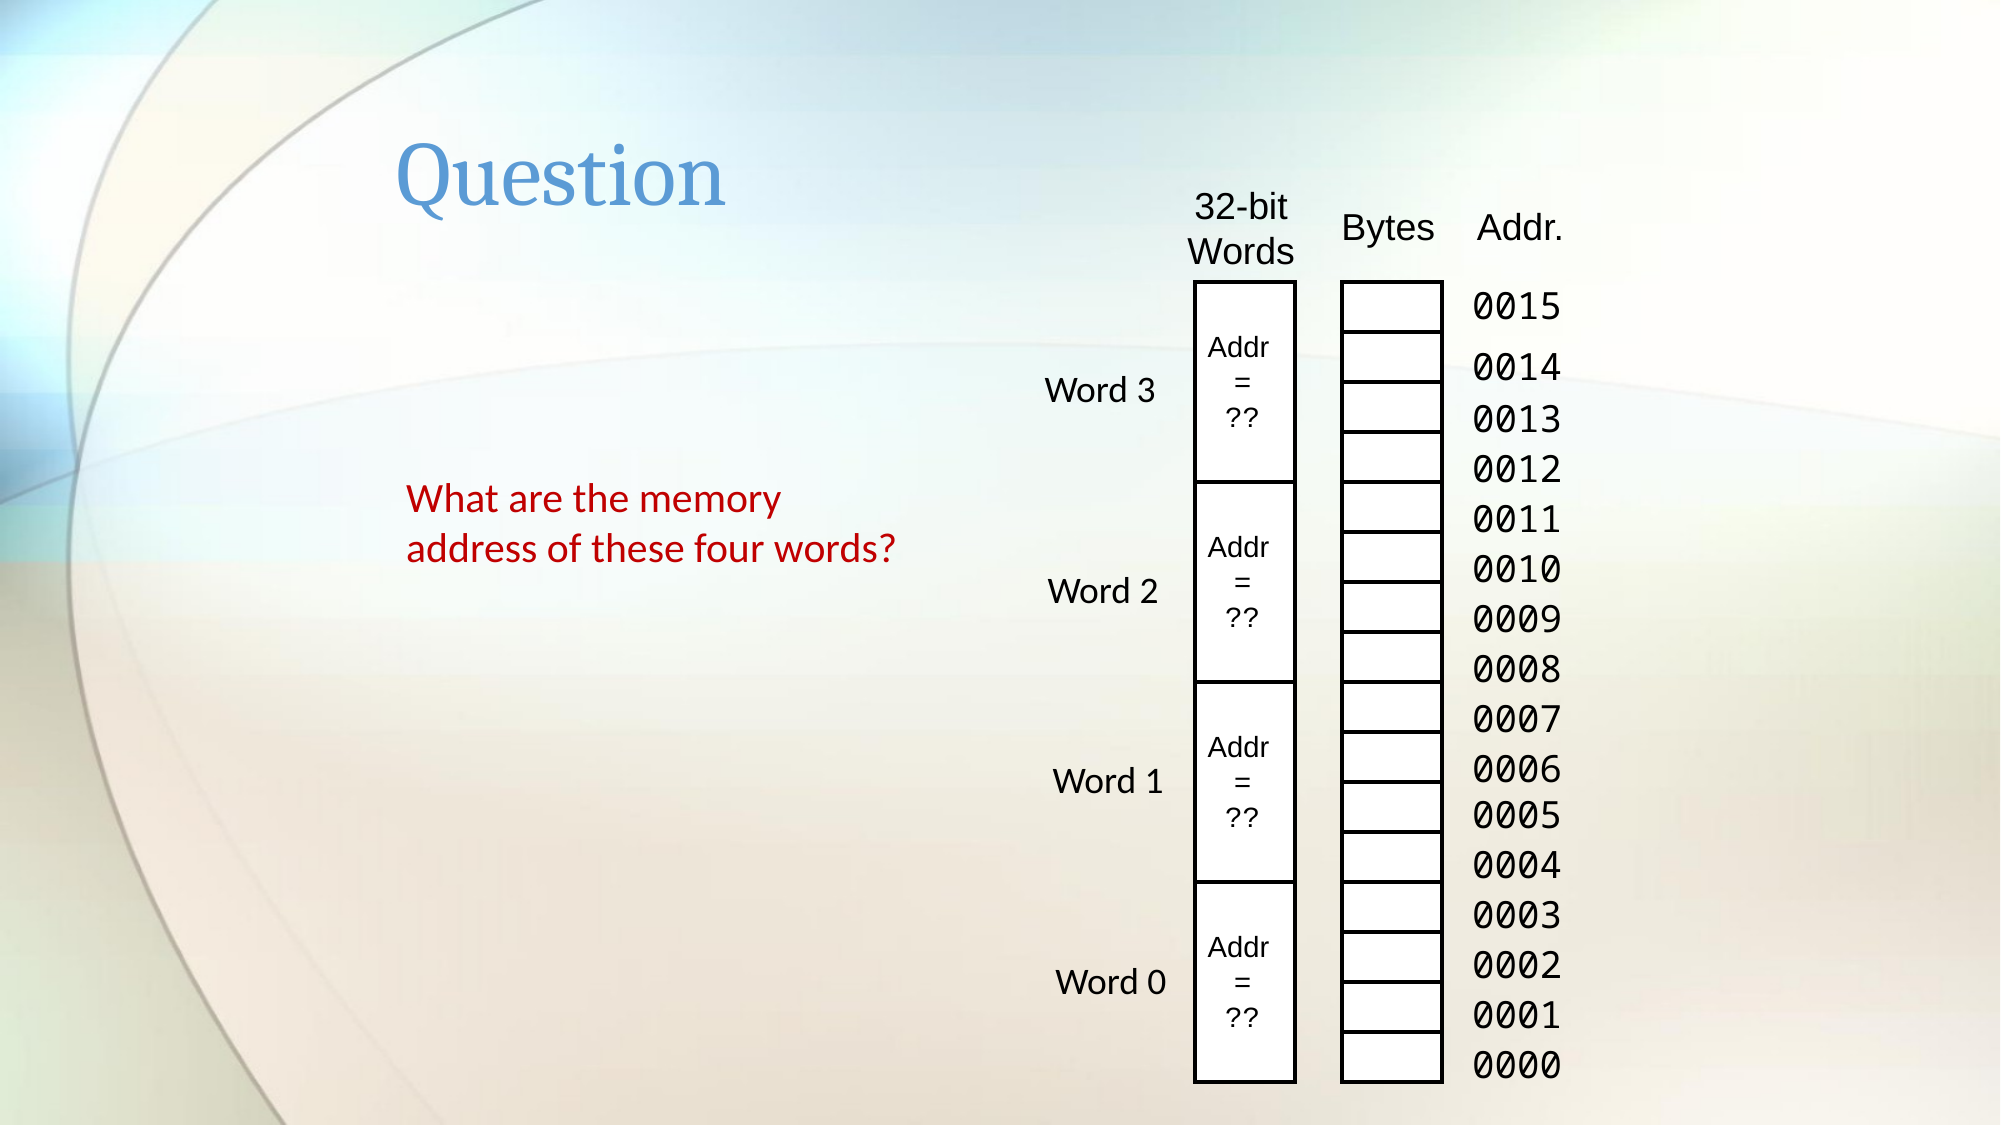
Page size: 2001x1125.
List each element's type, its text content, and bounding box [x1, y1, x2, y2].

text_box What are the memory address of these four words? [391, 463, 937, 579]
text_box Word 3 [1029, 357, 1168, 418]
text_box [1178, 173, 1580, 1095]
text_box Word 2 [1032, 558, 1168, 619]
text_box Word 1 [1037, 748, 1168, 808]
picture [0, 0, 2001, 1125]
title Question [381, 59, 1863, 278]
text_box Word 0 [1040, 949, 1168, 1010]
